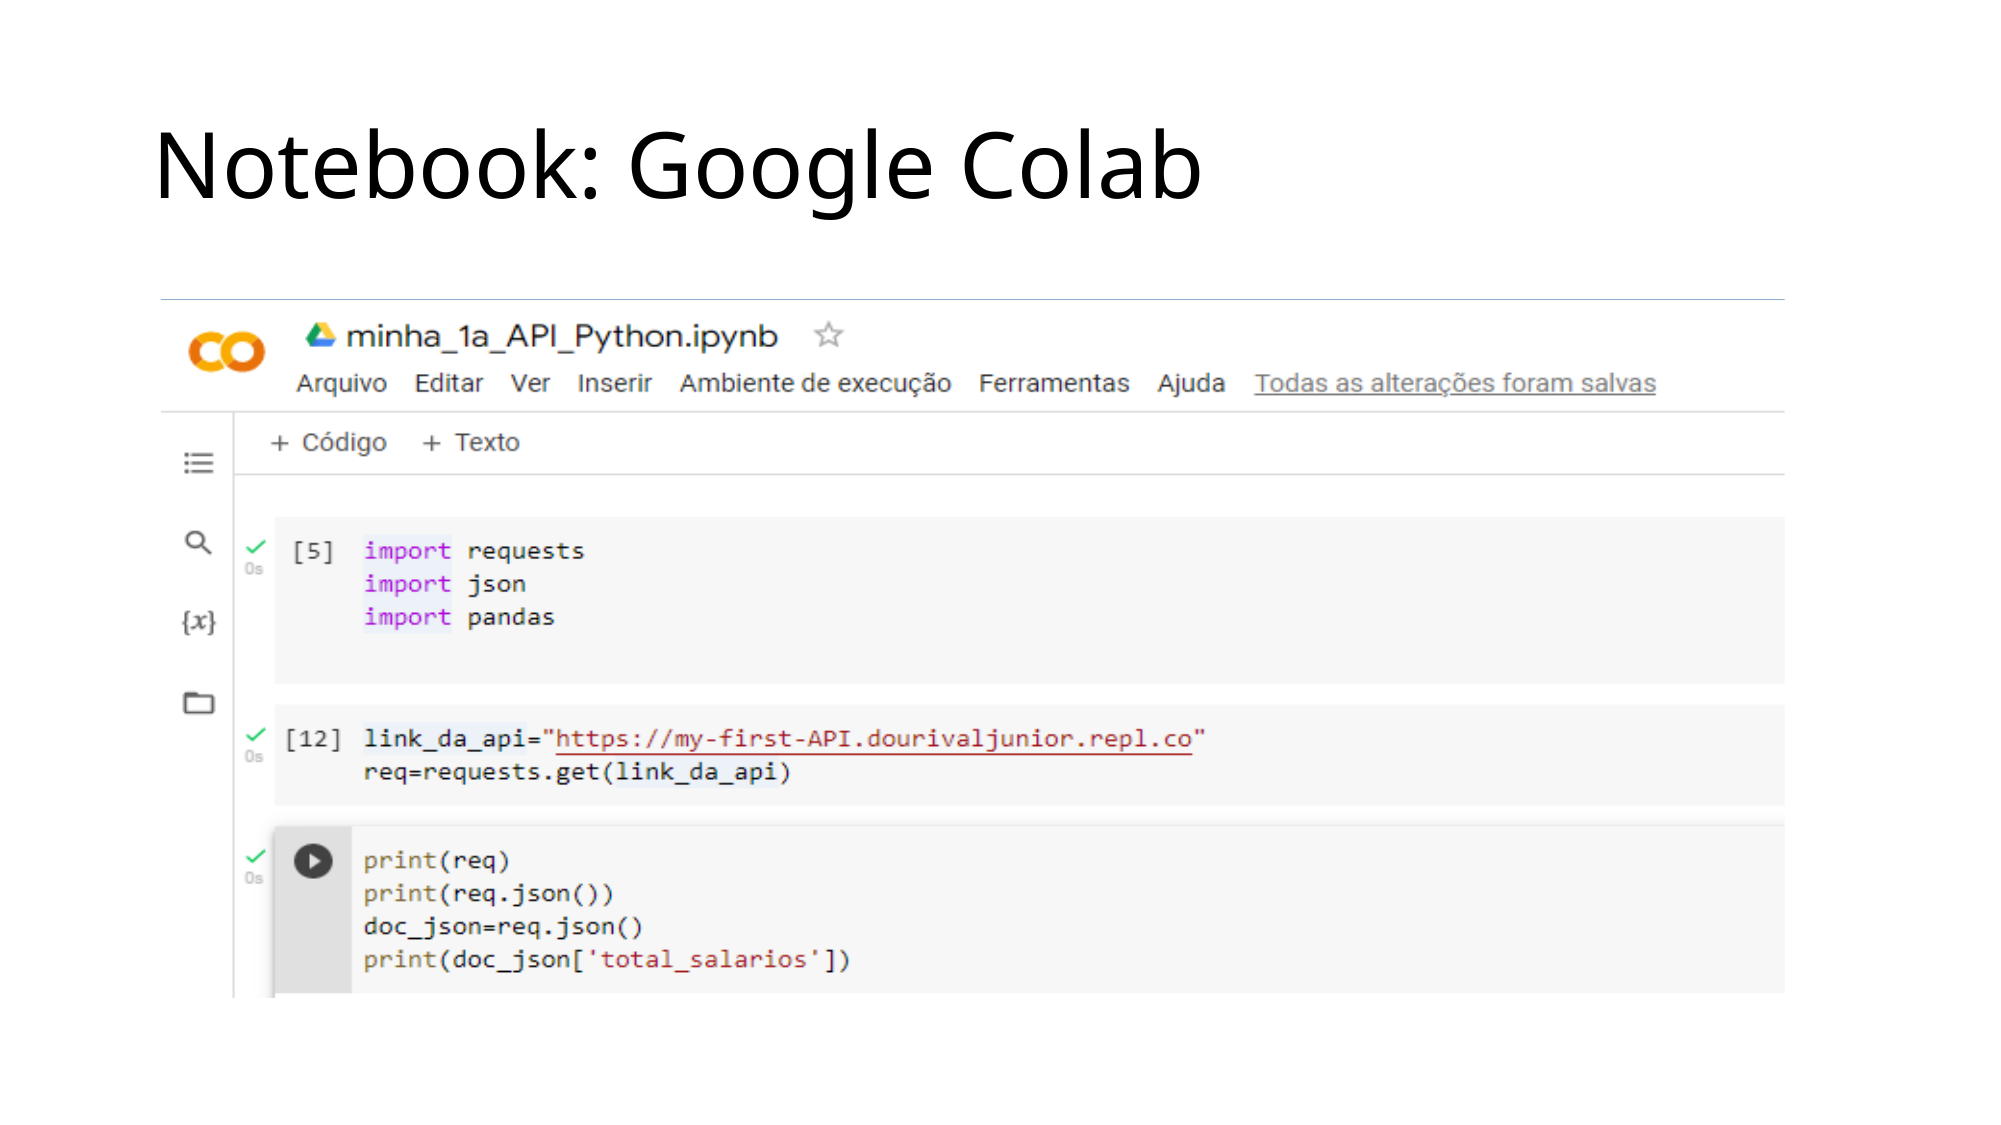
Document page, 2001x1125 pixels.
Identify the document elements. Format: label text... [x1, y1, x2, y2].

title Notebook: Google Colab [137, 59, 1863, 278]
picture [160, 299, 1785, 998]
